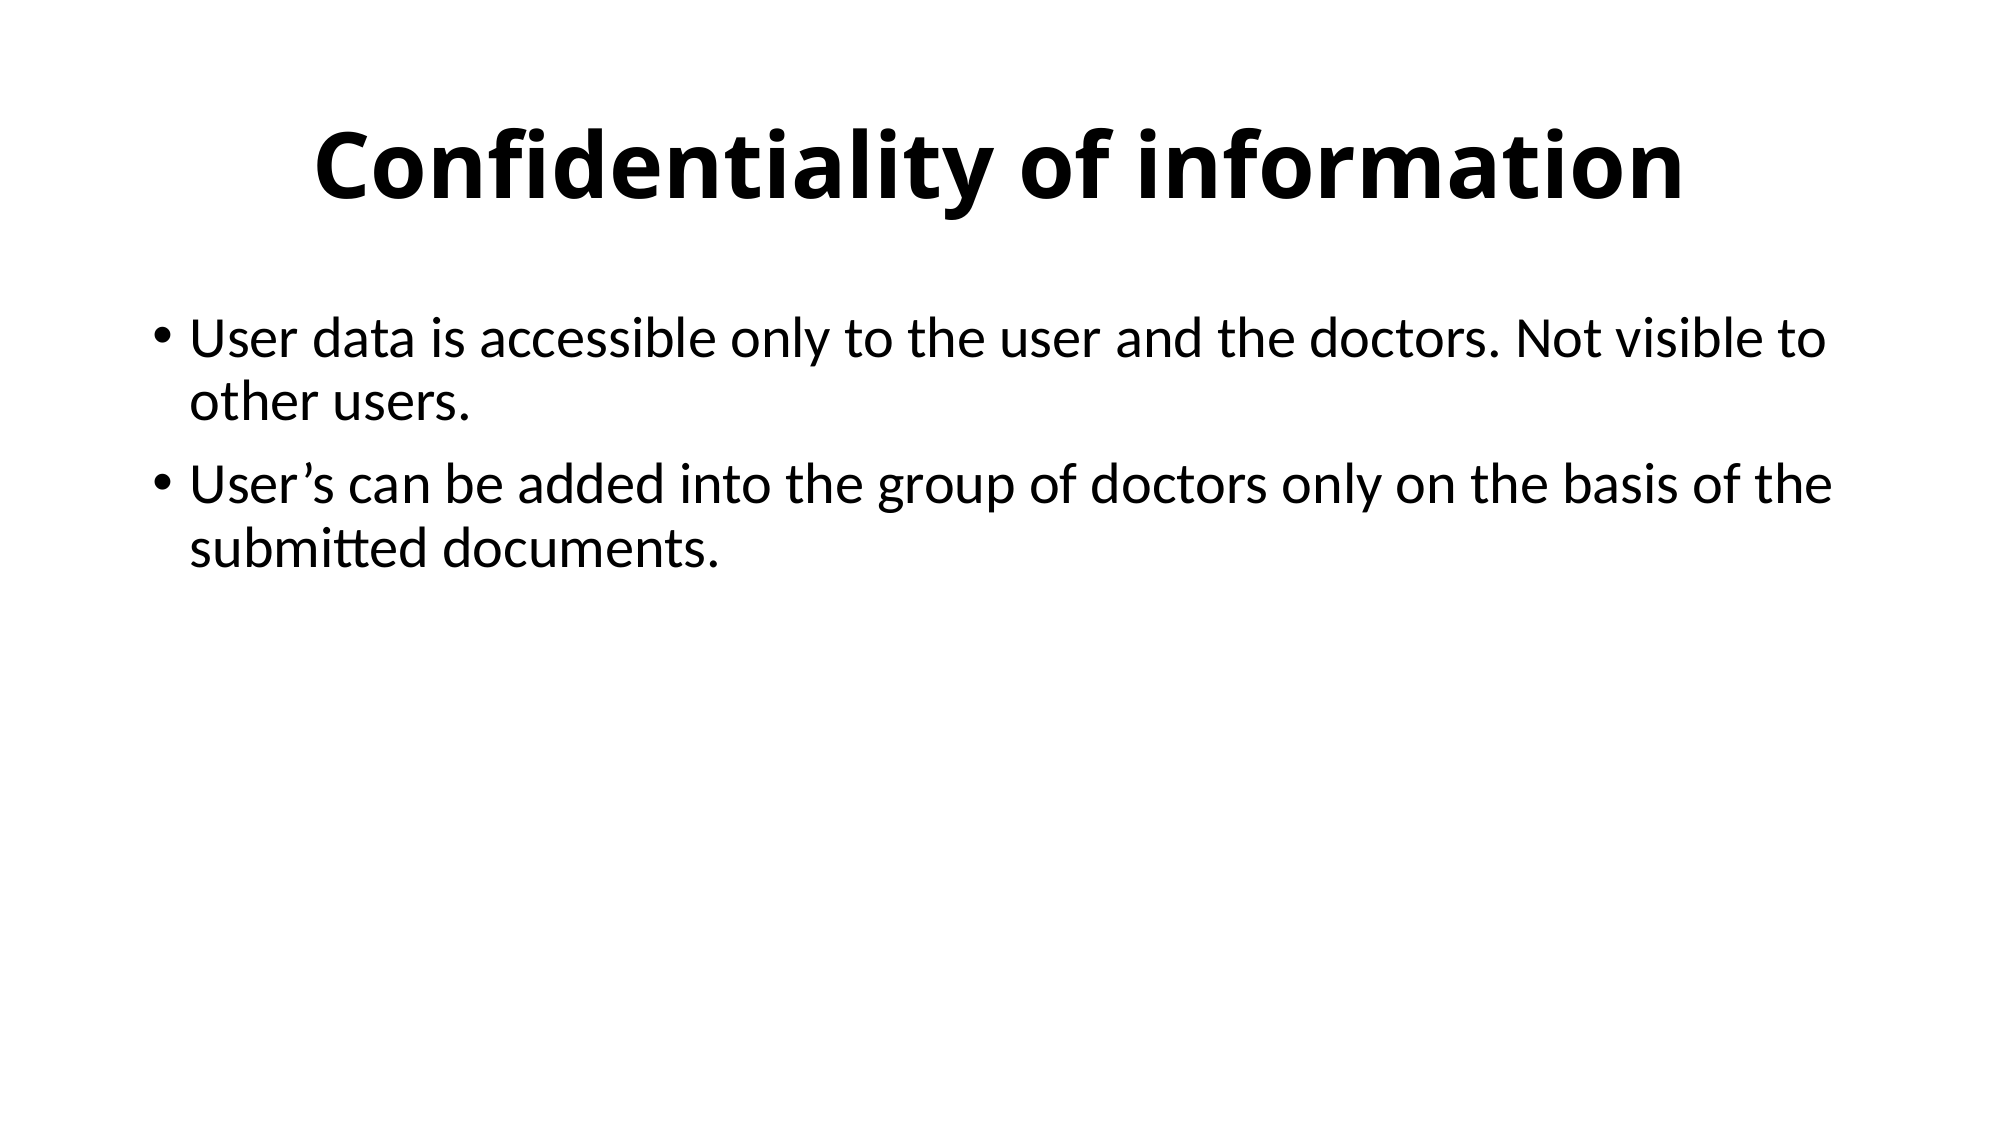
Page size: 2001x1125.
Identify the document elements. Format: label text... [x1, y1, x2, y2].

title Confidentiality of information [137, 59, 1863, 278]
list User data is accessible only to the user and the doctors. Not visible to other users. User’s can be added into the group of doctors only on the basis of the submitted documents. [137, 299, 1863, 1014]
